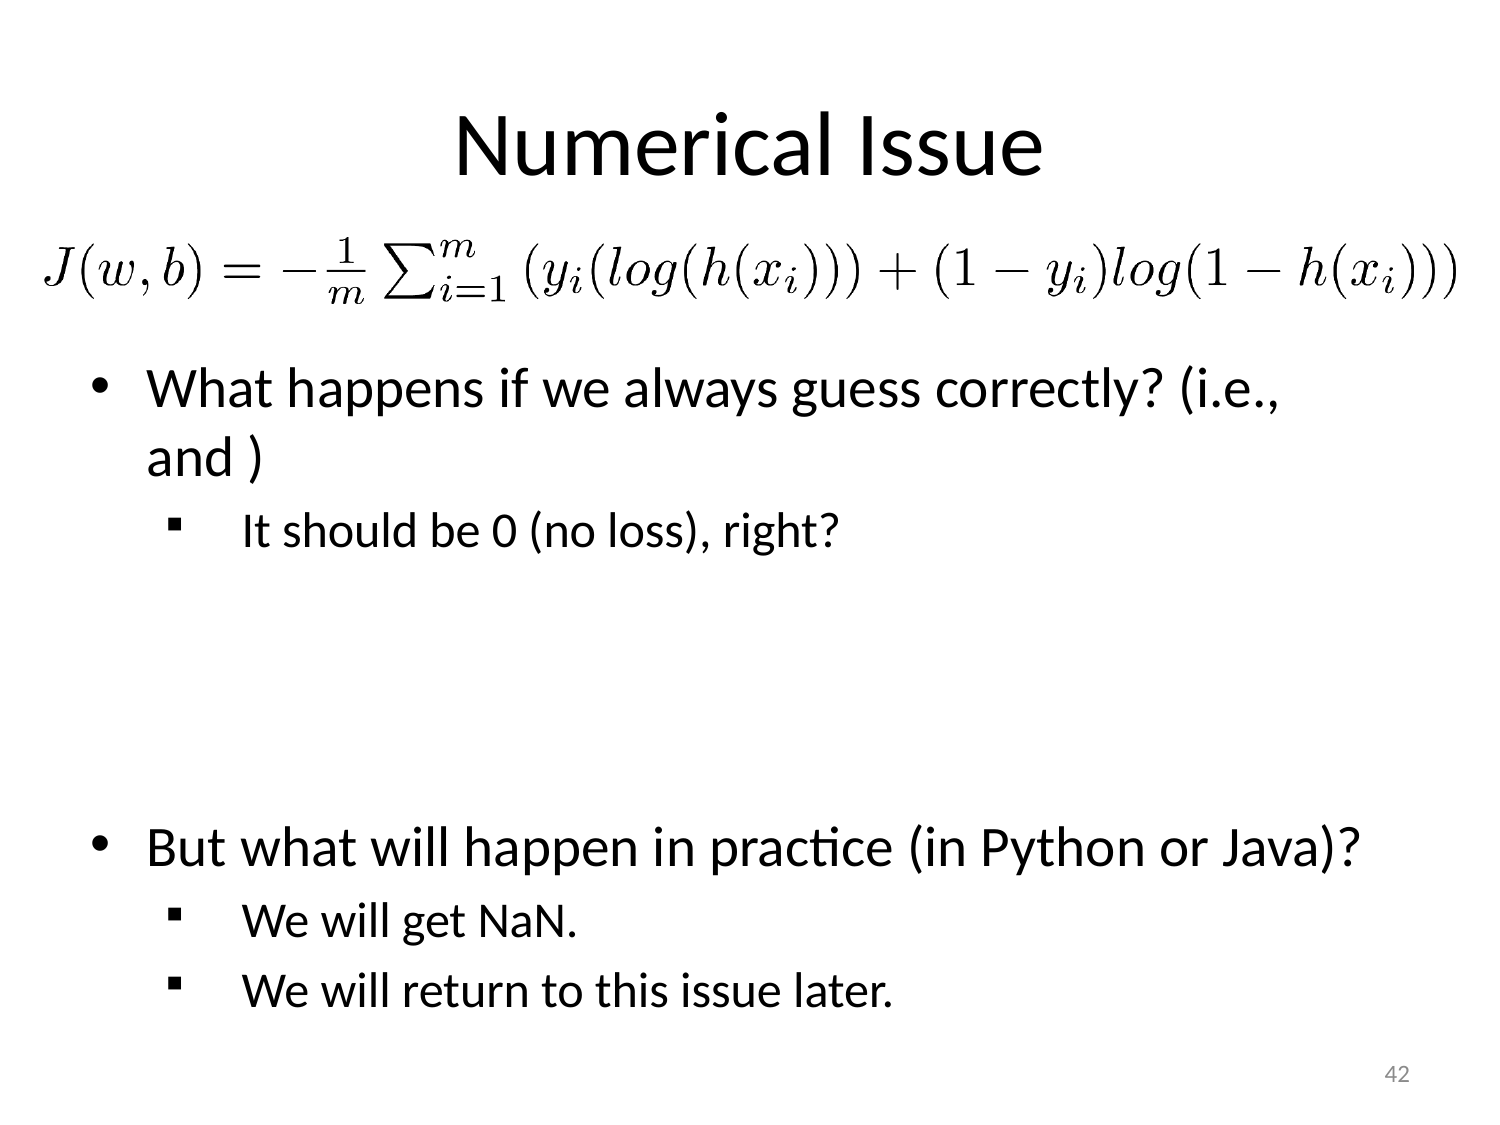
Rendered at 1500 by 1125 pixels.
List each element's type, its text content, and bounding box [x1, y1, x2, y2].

picture [44, 237, 1456, 304]
slide_number 42 [1074, 1042, 1425, 1103]
title Numerical Issue [75, 45, 1425, 233]
